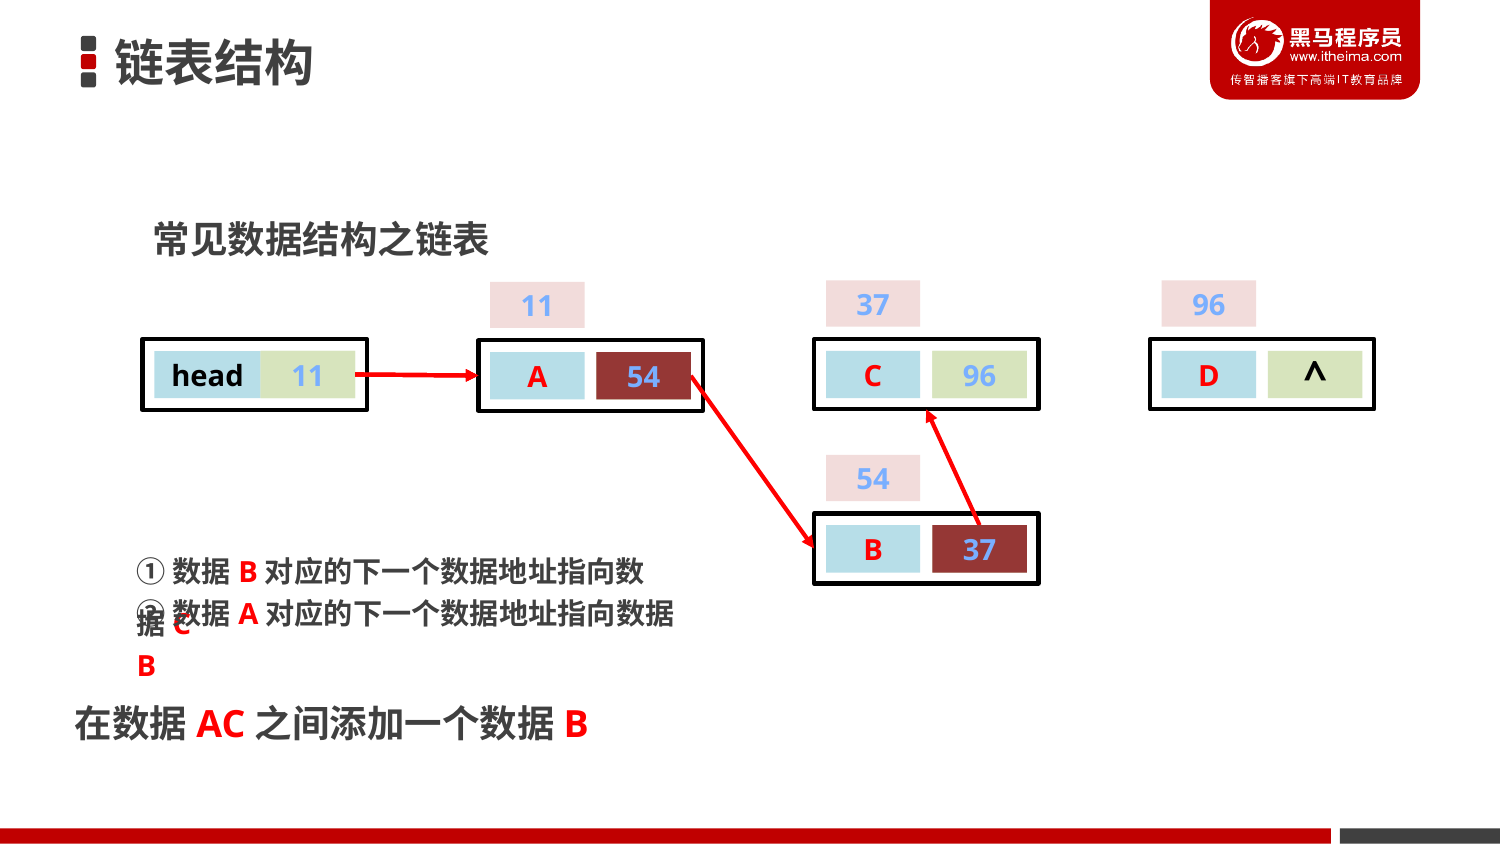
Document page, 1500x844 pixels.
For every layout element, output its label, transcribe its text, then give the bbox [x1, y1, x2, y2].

text_box [812, 337, 1041, 411]
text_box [925, 409, 980, 526]
text_box ①数据B对应的下一个数据地址指向数据C [121, 528, 689, 570]
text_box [357, 377, 369, 383]
text_box 11 [488, 280, 587, 330]
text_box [690, 375, 815, 549]
text_box 11 [259, 349, 357, 400]
text_box 在数据AC之间添加一个数据B [60, 670, 1046, 753]
text_box ^ [1266, 349, 1365, 400]
text_box 96 [930, 349, 1029, 400]
text_box 37 [930, 523, 1029, 575]
text_box [1148, 337, 1376, 411]
text_box [140, 337, 369, 412]
text_box [812, 511, 1041, 586]
text_box [476, 338, 705, 413]
text_box ②数据A对应的下一个数据地址指向数据B [121, 570, 703, 690]
picture [1212, 8, 1421, 94]
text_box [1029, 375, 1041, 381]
text_box 链表结构 [103, 29, 1183, 93]
text_box 37 [824, 278, 922, 329]
text_box 54 [594, 350, 693, 402]
text_box 54 [824, 453, 920, 503]
text_box 常见数据结构之链表 [138, 185, 715, 268]
text_box 96 [1160, 278, 1258, 329]
